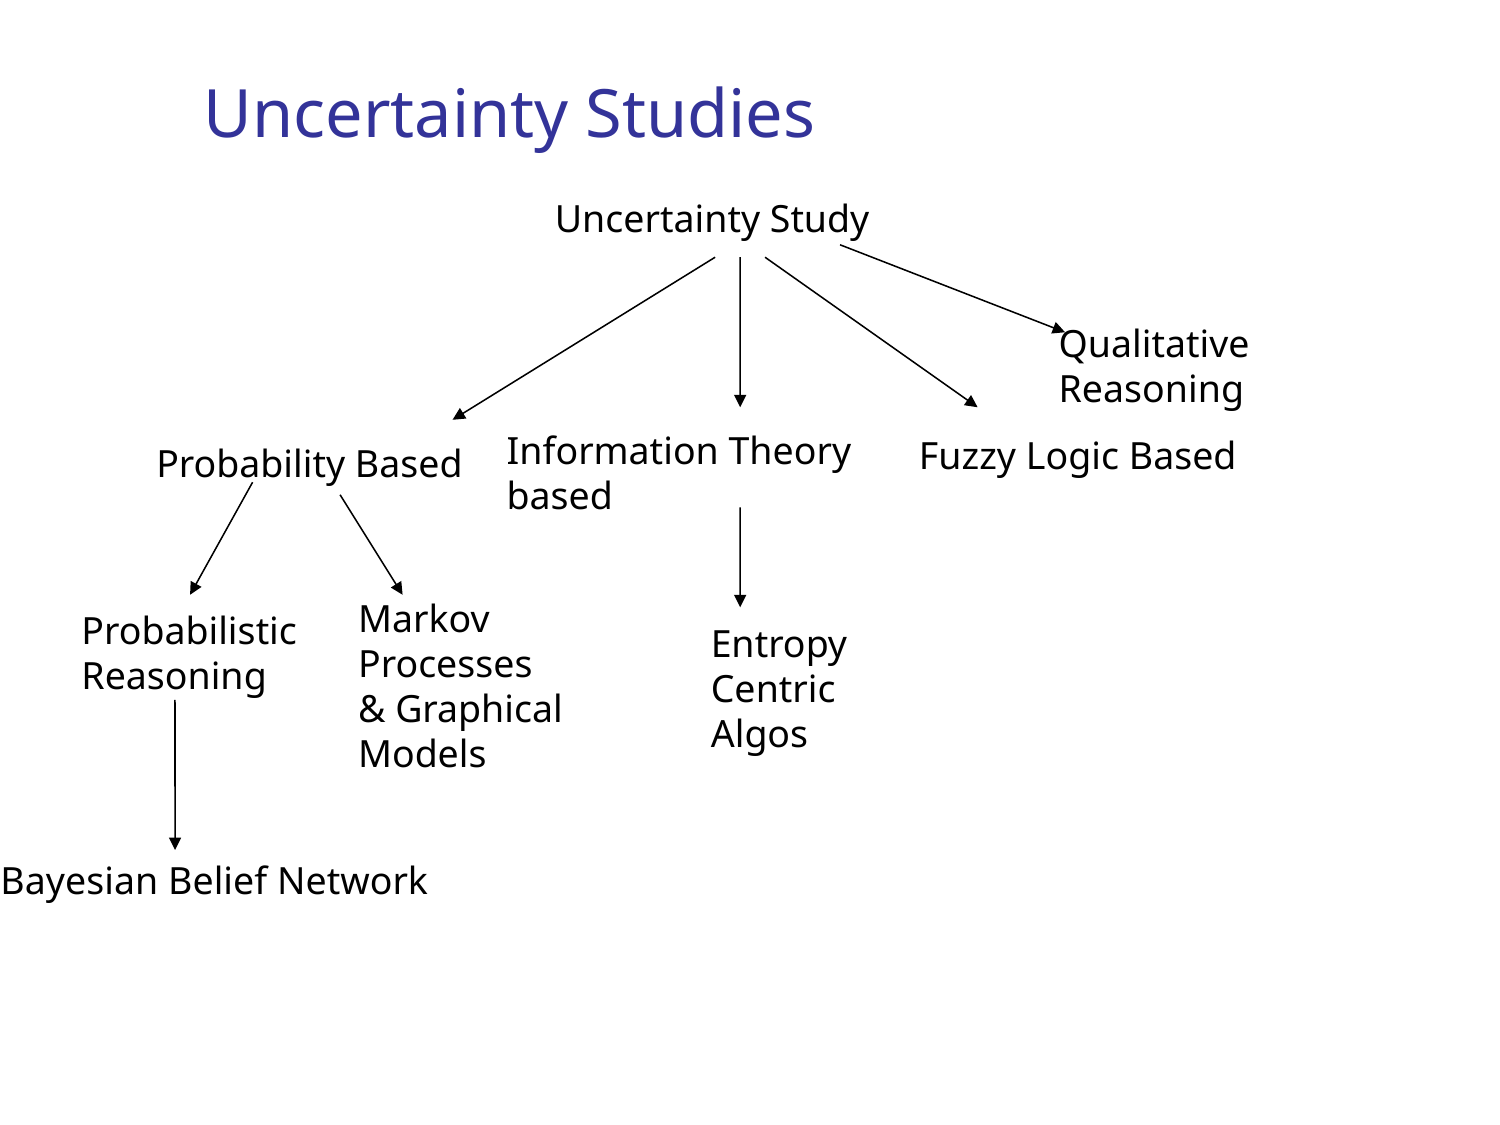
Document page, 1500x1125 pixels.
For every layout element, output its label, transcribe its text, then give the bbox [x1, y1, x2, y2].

text_box [168, 699, 182, 849]
text_box Information Theory based [491, 419, 877, 525]
text_box Probabilistic Reasoning [66, 599, 322, 705]
text_box Uncertainty Study [539, 187, 885, 248]
text_box [733, 257, 747, 408]
text_box [764, 257, 978, 408]
text_box Qualitative Reasoning [1043, 312, 1275, 418]
text_box [452, 257, 716, 420]
text_box Bayesian Belief Network [0, 849, 444, 910]
text_box [190, 482, 253, 595]
title Uncertainty Studies [188, 34, 1468, 188]
text_box Entropy Centric Algos [696, 612, 862, 763]
text_box Probability Based [141, 432, 478, 492]
text_box Fuzzy Logic Based [904, 424, 1252, 485]
text_box [733, 507, 747, 608]
text_box Markov Processes & Graphical Models [343, 587, 578, 783]
text_box [340, 494, 403, 595]
